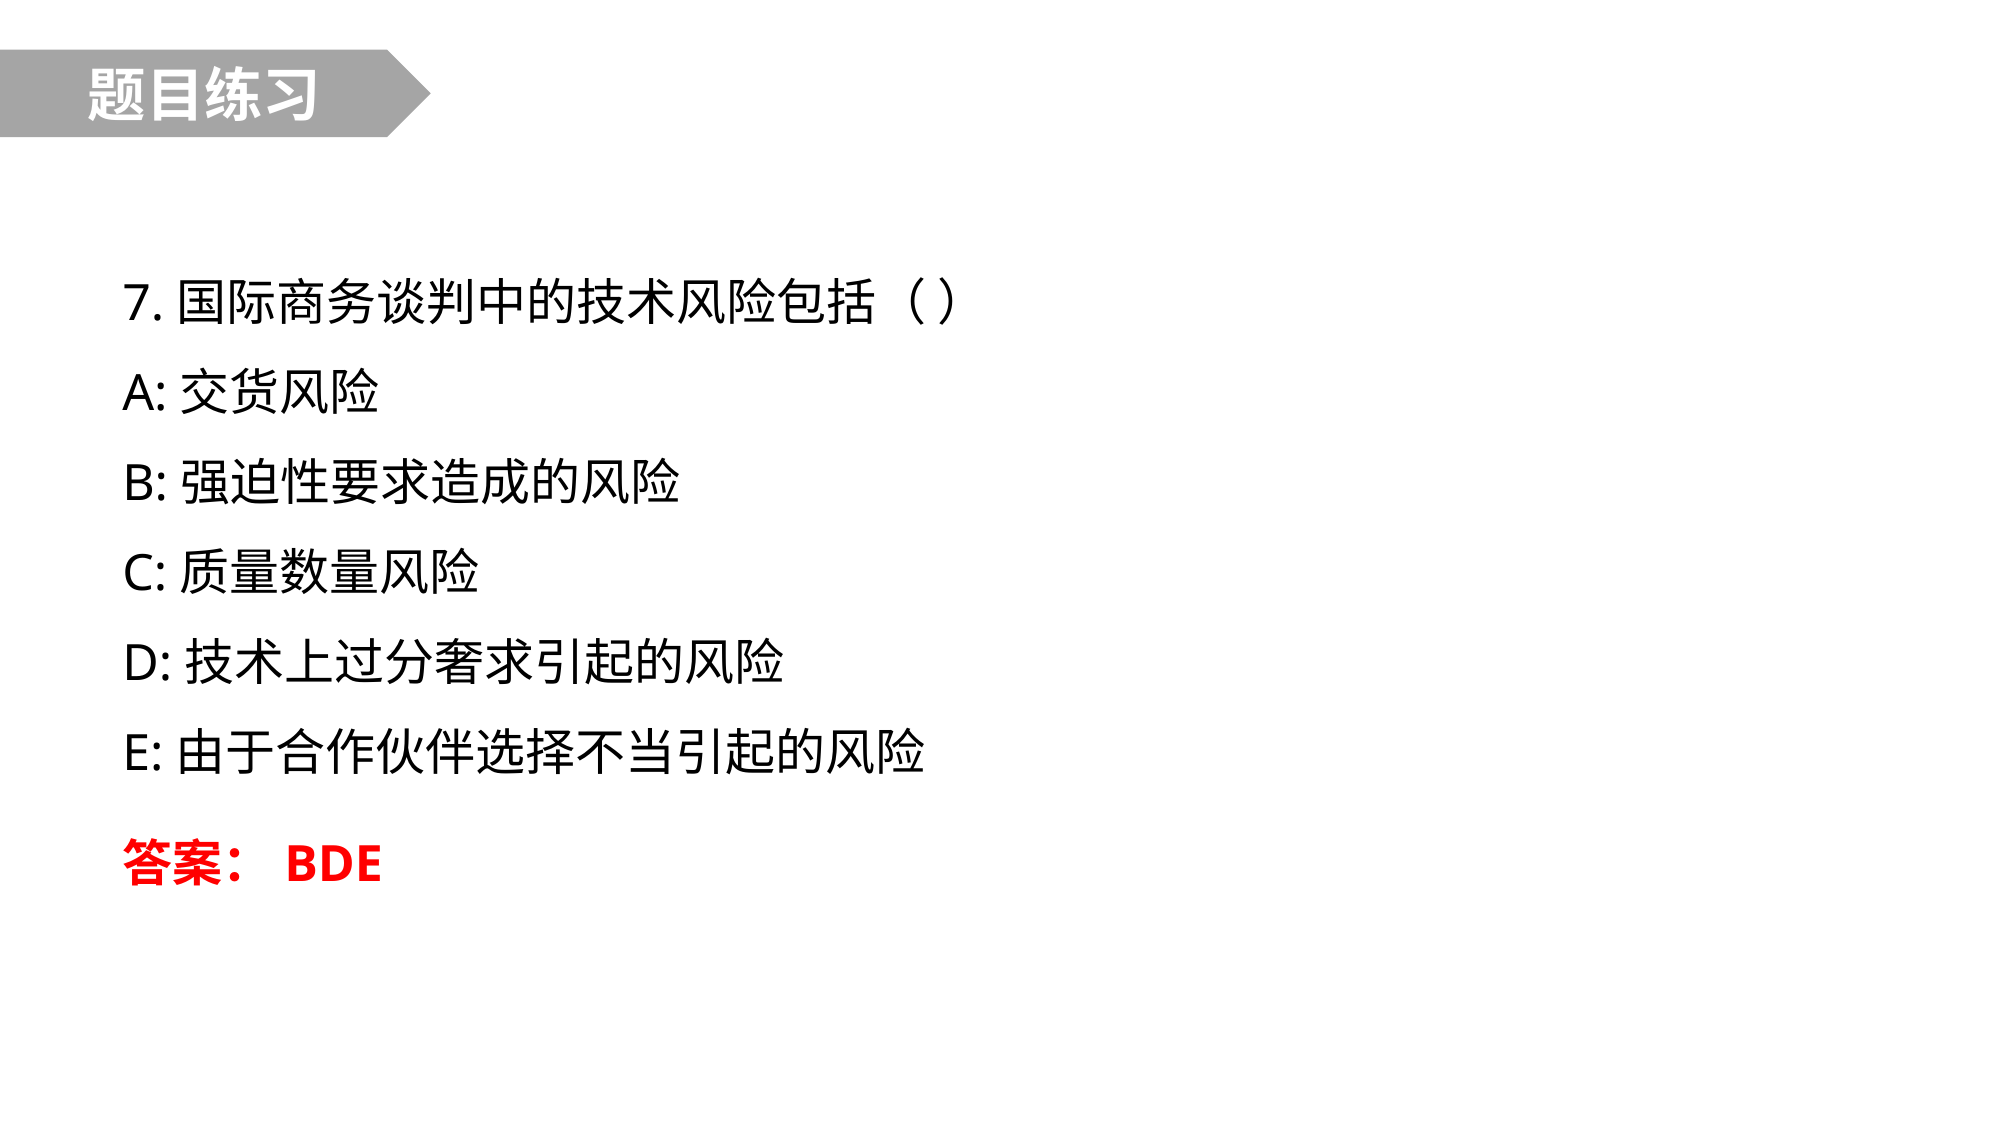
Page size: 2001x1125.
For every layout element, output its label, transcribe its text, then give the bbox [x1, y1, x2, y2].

text_box 答案：BDE [107, 793, 1836, 899]
text_box 题目练习 [0, 48, 433, 139]
text_box 7.国际商务谈判中的技术风险包括（ ） A:交货风险 B:强迫性要求造成的风险 C:质量数量风险 D:技术上过分奢求引起的风险 E:由于合作伙伴选择不当引起的风险 [107, 232, 1908, 788]
